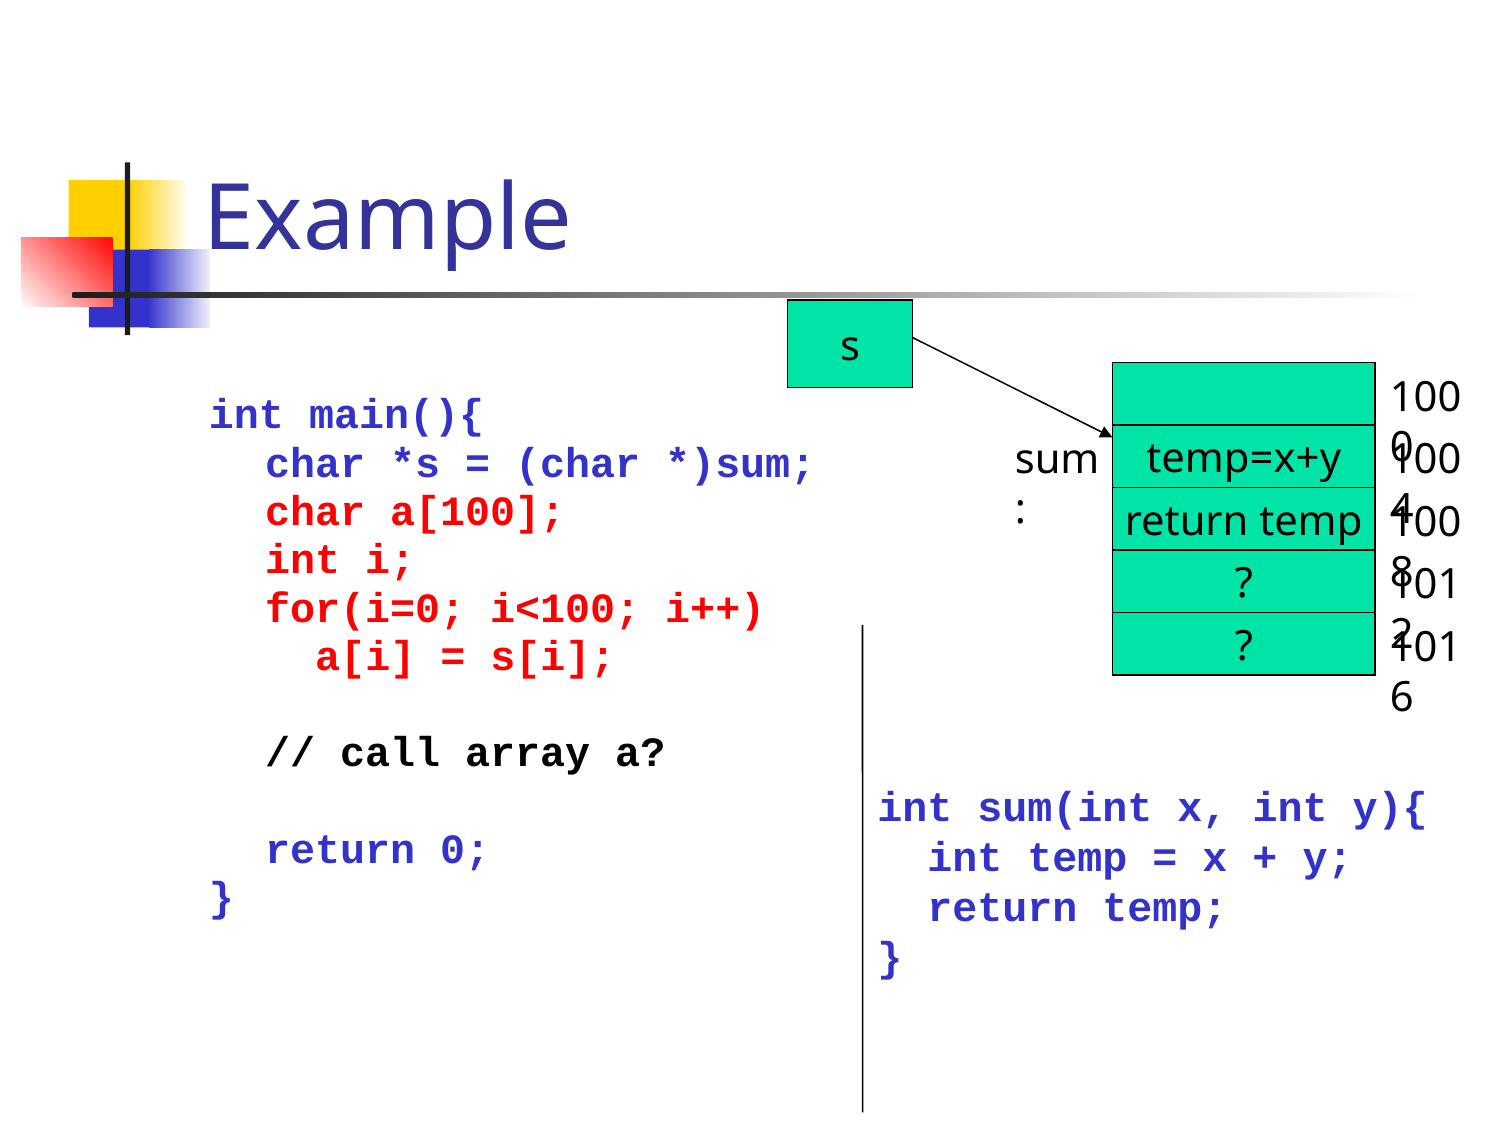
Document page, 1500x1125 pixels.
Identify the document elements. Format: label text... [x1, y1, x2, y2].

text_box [999, 362, 1500, 678]
text_box int sum(int x, int y){ int temp = x + y; return temp; } [863, 772, 1463, 1036]
title Example [188, 35, 1468, 275]
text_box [787, 299, 1113, 438]
list int main(){ char *s = (char *)sum; char a[100]; int i; for(i=0; i<100; i++) a[i] = s[i]; // call array a? return 0; } [193, 331, 1469, 1006]
